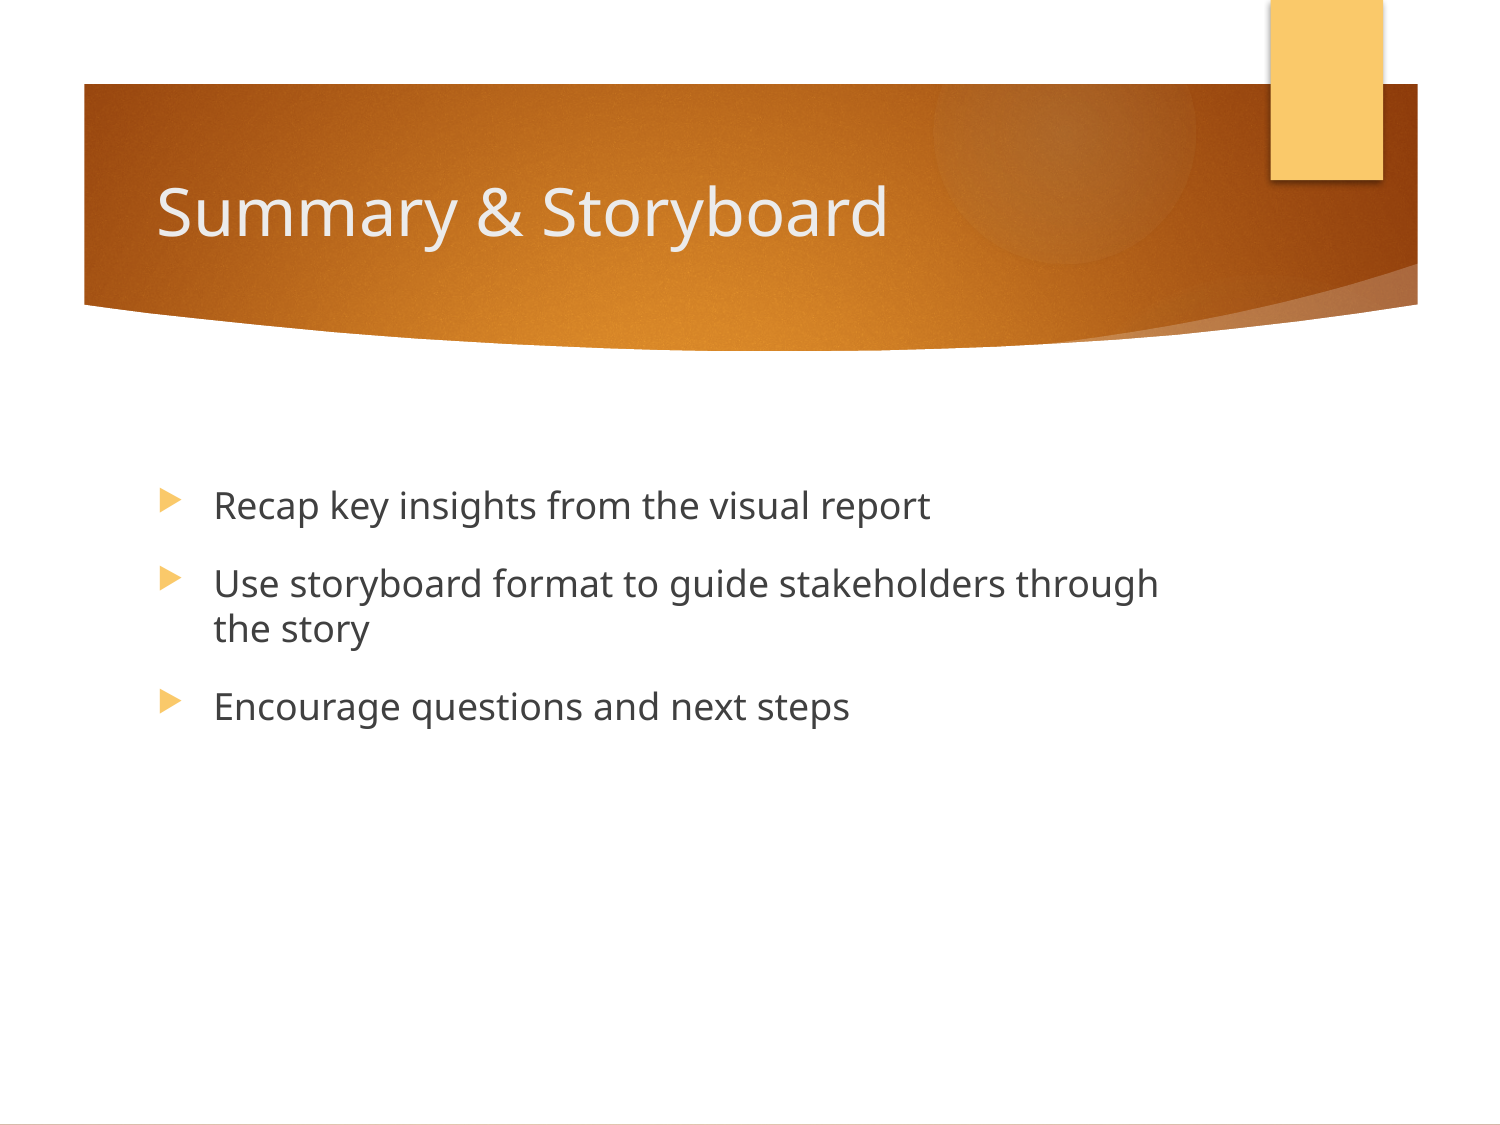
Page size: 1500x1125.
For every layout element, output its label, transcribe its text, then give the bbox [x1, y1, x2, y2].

list Recap key insights from the visual report Use storyboard format to guide stakeholders through the story Encourage questions and next steps [142, 408, 1183, 988]
title Summary & Storyboard [141, 151, 1183, 269]
